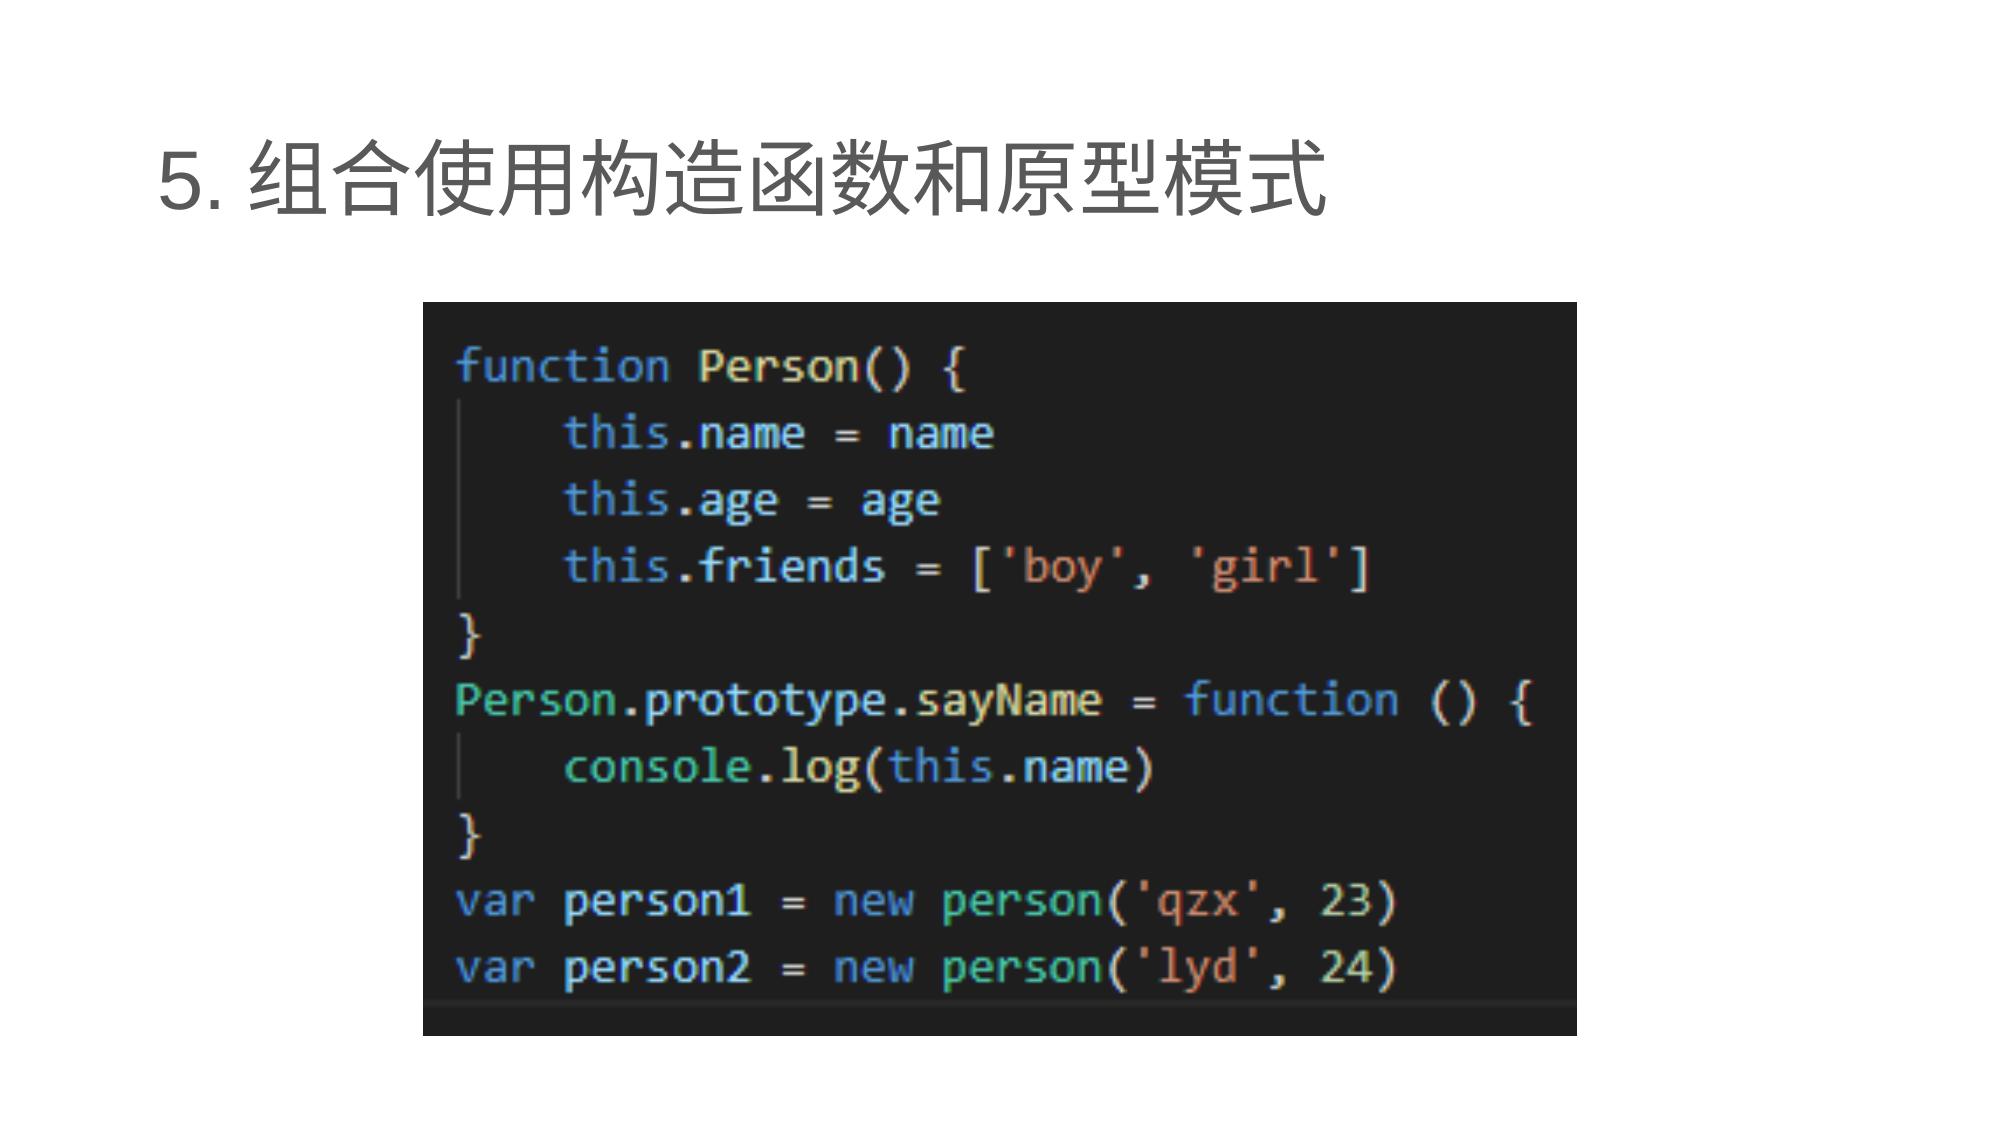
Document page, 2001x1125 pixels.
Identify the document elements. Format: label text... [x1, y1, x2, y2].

text_box 5.组合使用构造函数和原型模式 [142, 118, 1911, 234]
picture [423, 302, 1577, 1036]
